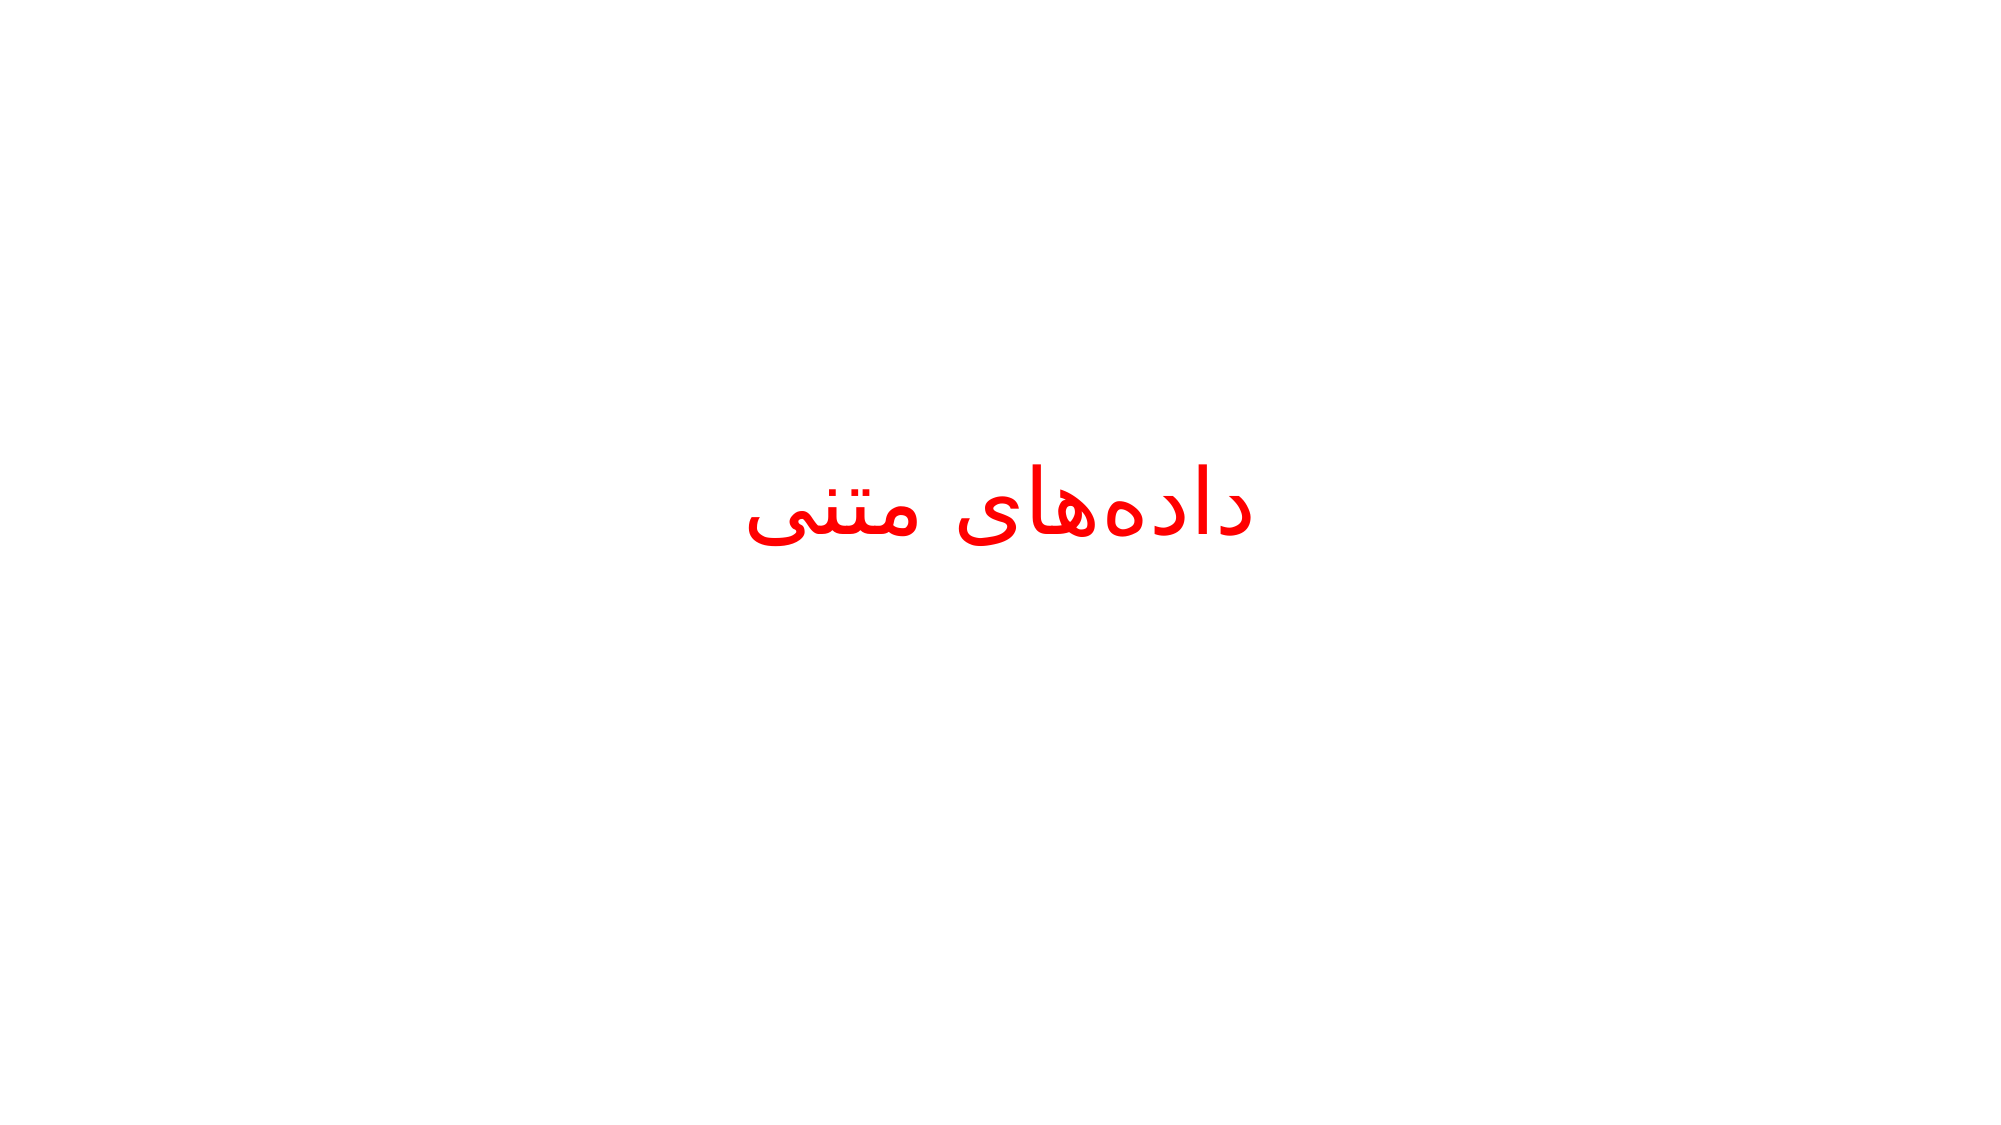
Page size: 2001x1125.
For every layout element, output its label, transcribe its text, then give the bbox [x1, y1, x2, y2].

title داده‌های متنی [357, 360, 1643, 563]
